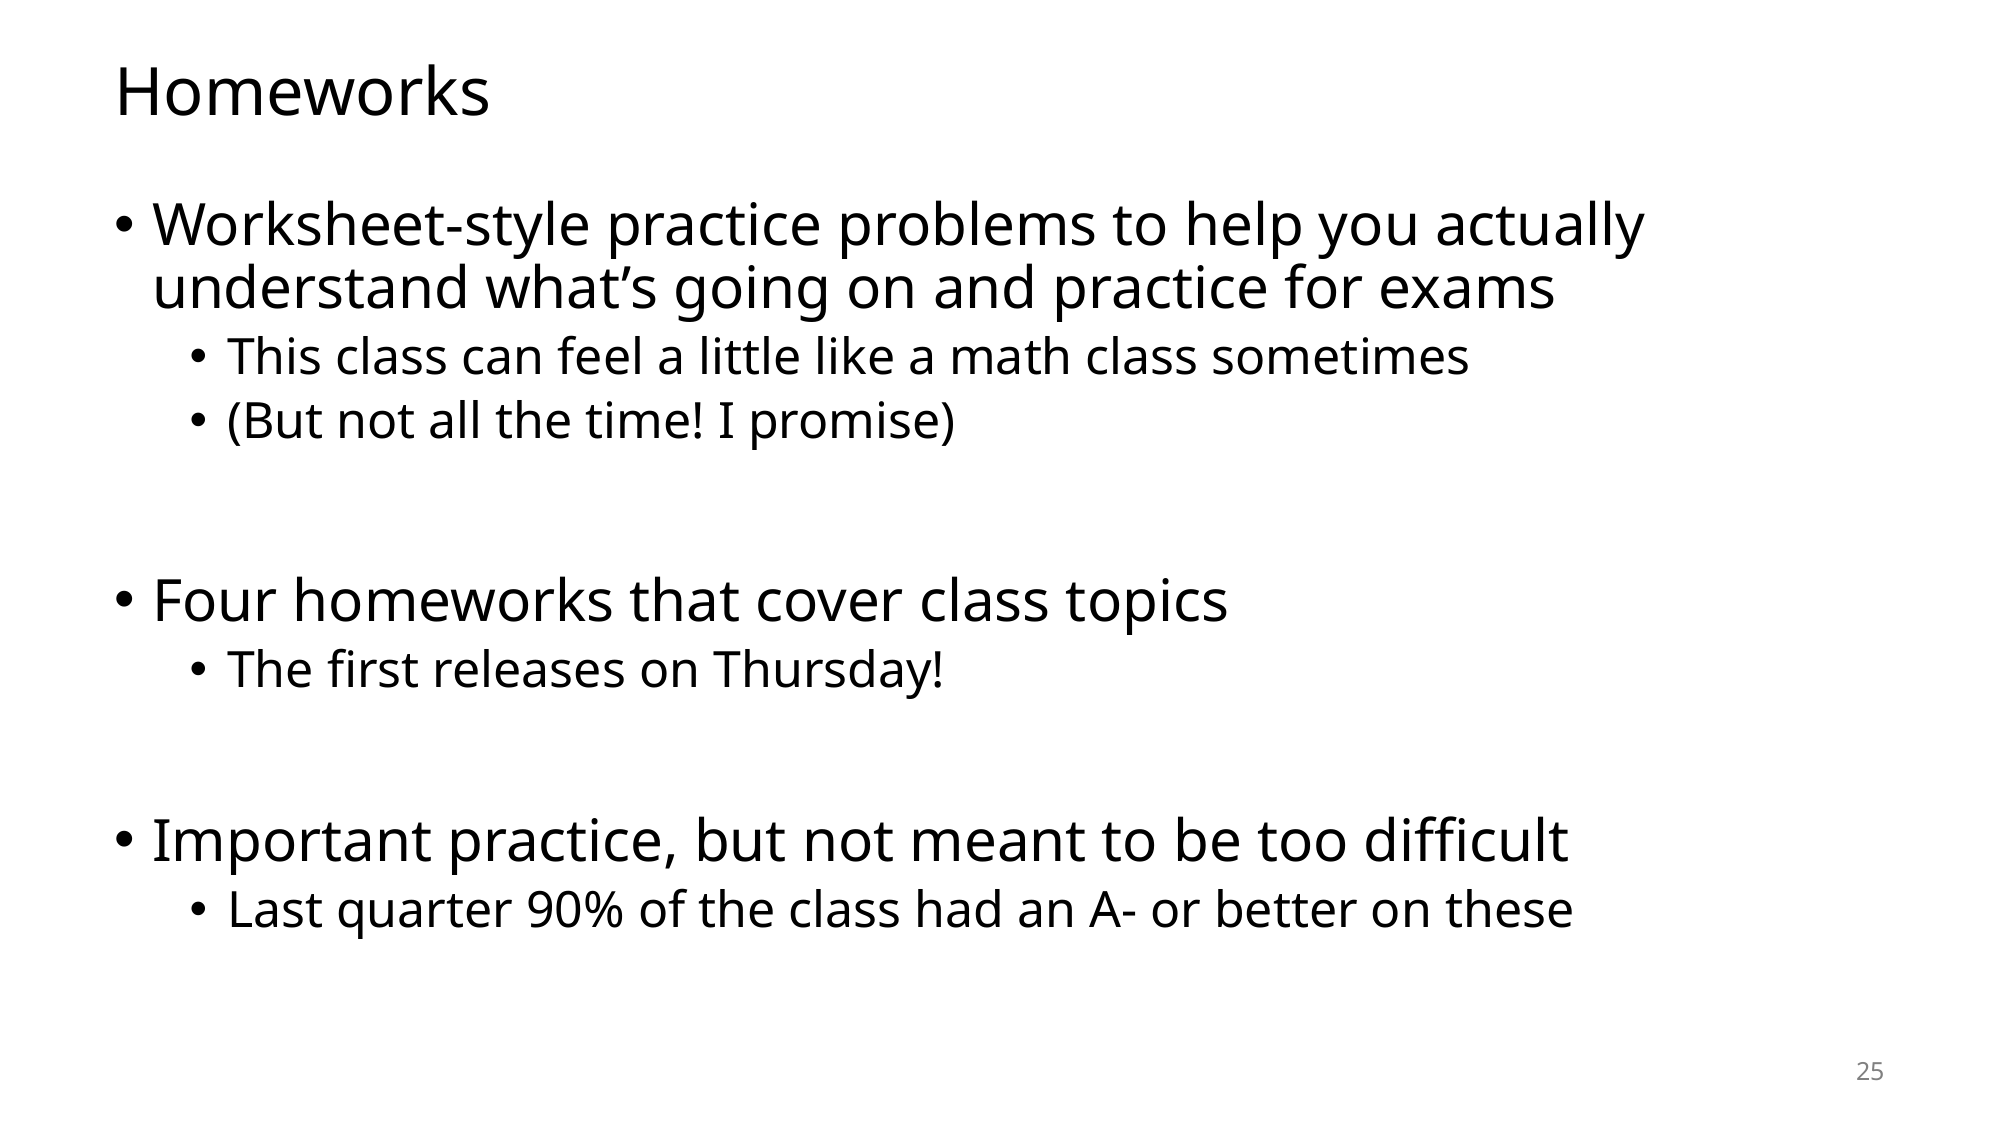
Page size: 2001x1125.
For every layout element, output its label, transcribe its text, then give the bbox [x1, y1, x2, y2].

slide_number 25 [1749, 1042, 1900, 1103]
list Worksheet-style practice problems to help you actually understand what’s going on and practice for exams This class can feel a little like a math class sometimes (But not all the time! I promise) Four homeworks that cover class topics The first releases on Thursday! Important practice, but not meant to be too difficult Last quarter 90% of the class had an A- or better on these [99, 187, 1900, 1013]
title Homeworks [99, 37, 1900, 150]
